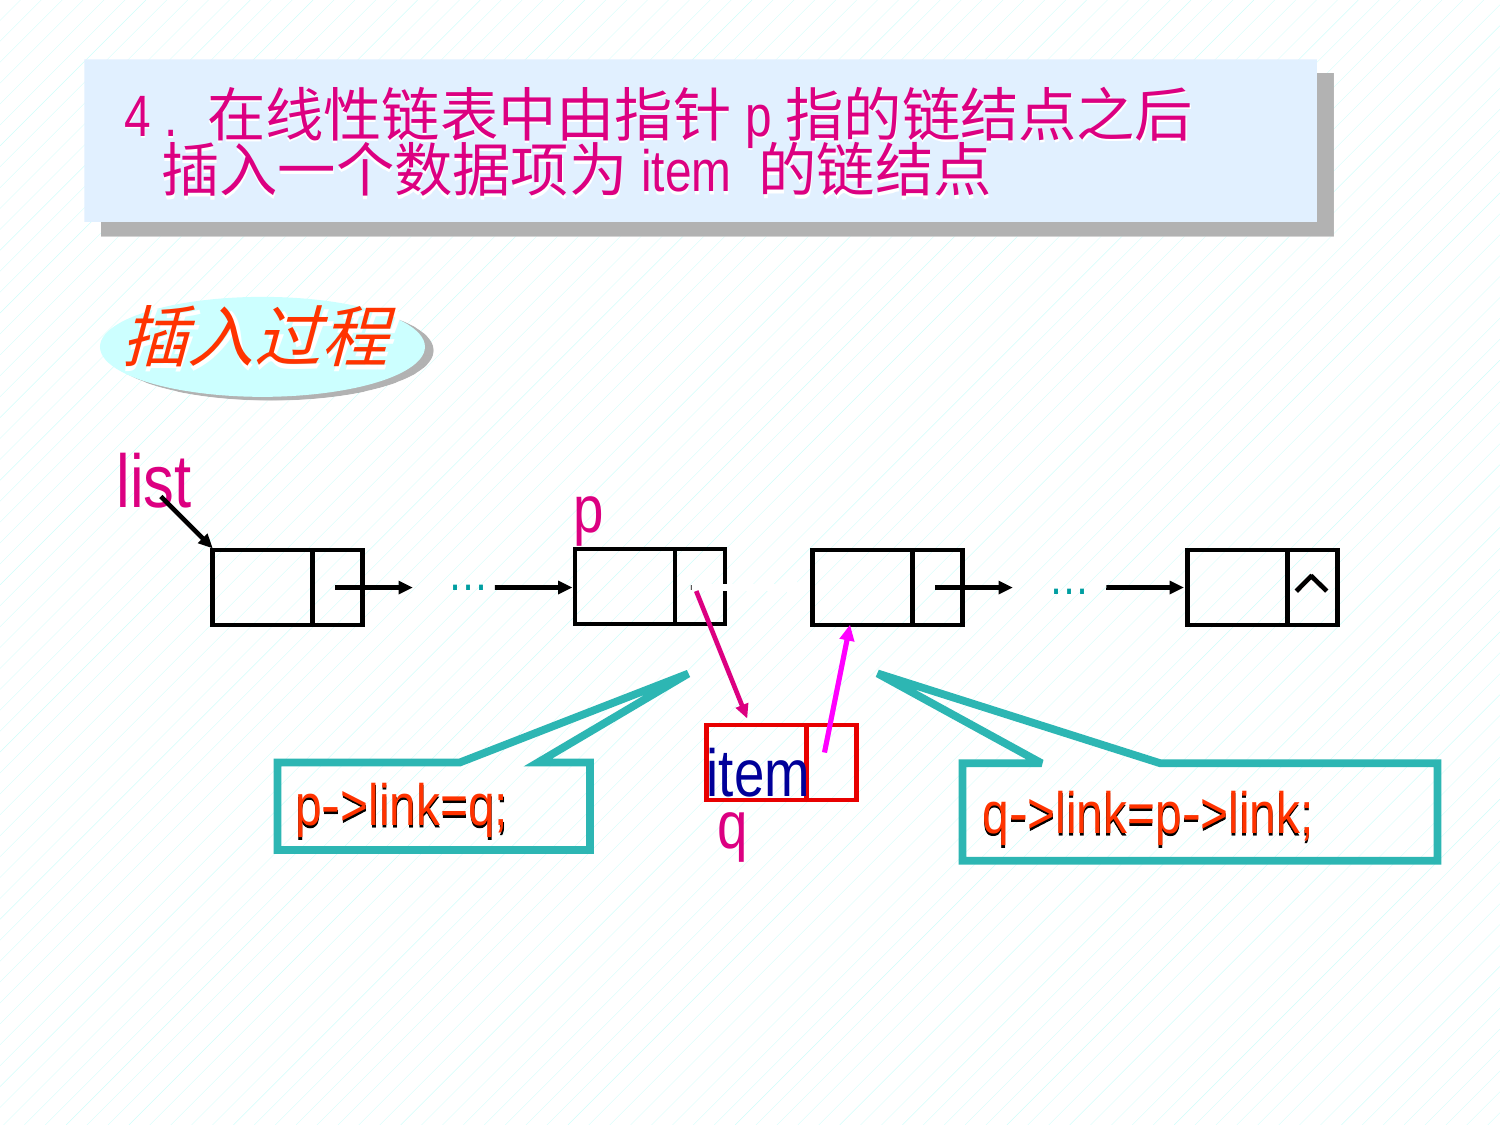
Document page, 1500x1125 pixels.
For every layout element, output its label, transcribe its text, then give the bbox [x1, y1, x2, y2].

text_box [702, 724, 857, 872]
text_box [713, 635, 749, 719]
text_box [830, 635, 854, 723]
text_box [277, 759, 616, 851]
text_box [99, 287, 432, 397]
text_box item [692, 722, 826, 817]
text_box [106, 424, 1338, 626]
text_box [962, 763, 1476, 861]
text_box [84, 59, 1318, 223]
